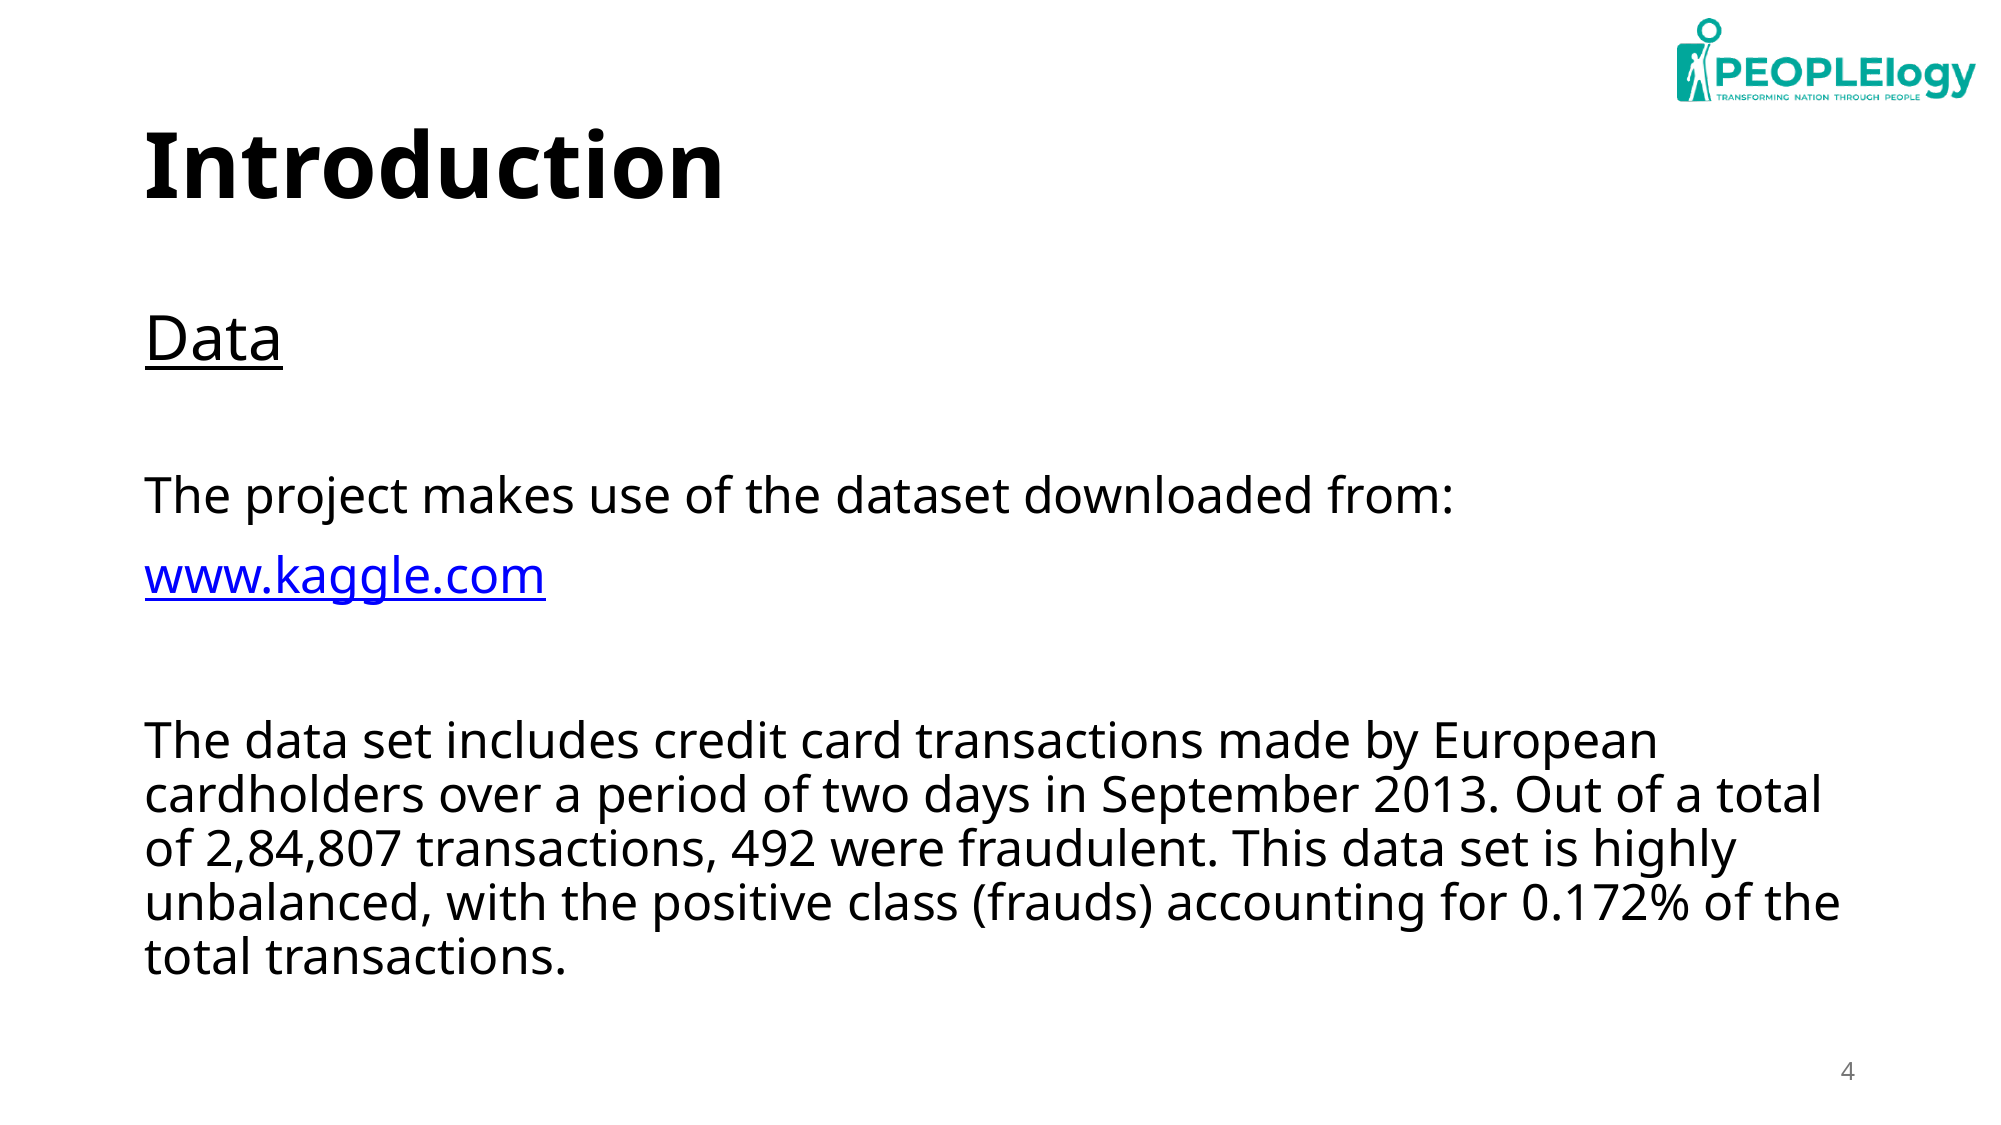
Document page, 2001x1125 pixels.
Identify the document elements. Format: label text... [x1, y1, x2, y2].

picture [1676, 18, 1976, 102]
list Data The project makes use of the dataset downloaded from: www.kaggle.com The data set includes credit card transactions made by European cardholders over a period of two days in September 2013. Out of a total of 2,84,807 transactions, 492 were fraudulent. This data set is highly unbalanced, with the positive class (frauds) accounting for 0.172% of the total transactions. [136, 298, 1863, 1014]
slide_number 4 [1831, 1050, 1864, 1096]
title Introduction [136, 59, 1863, 278]
